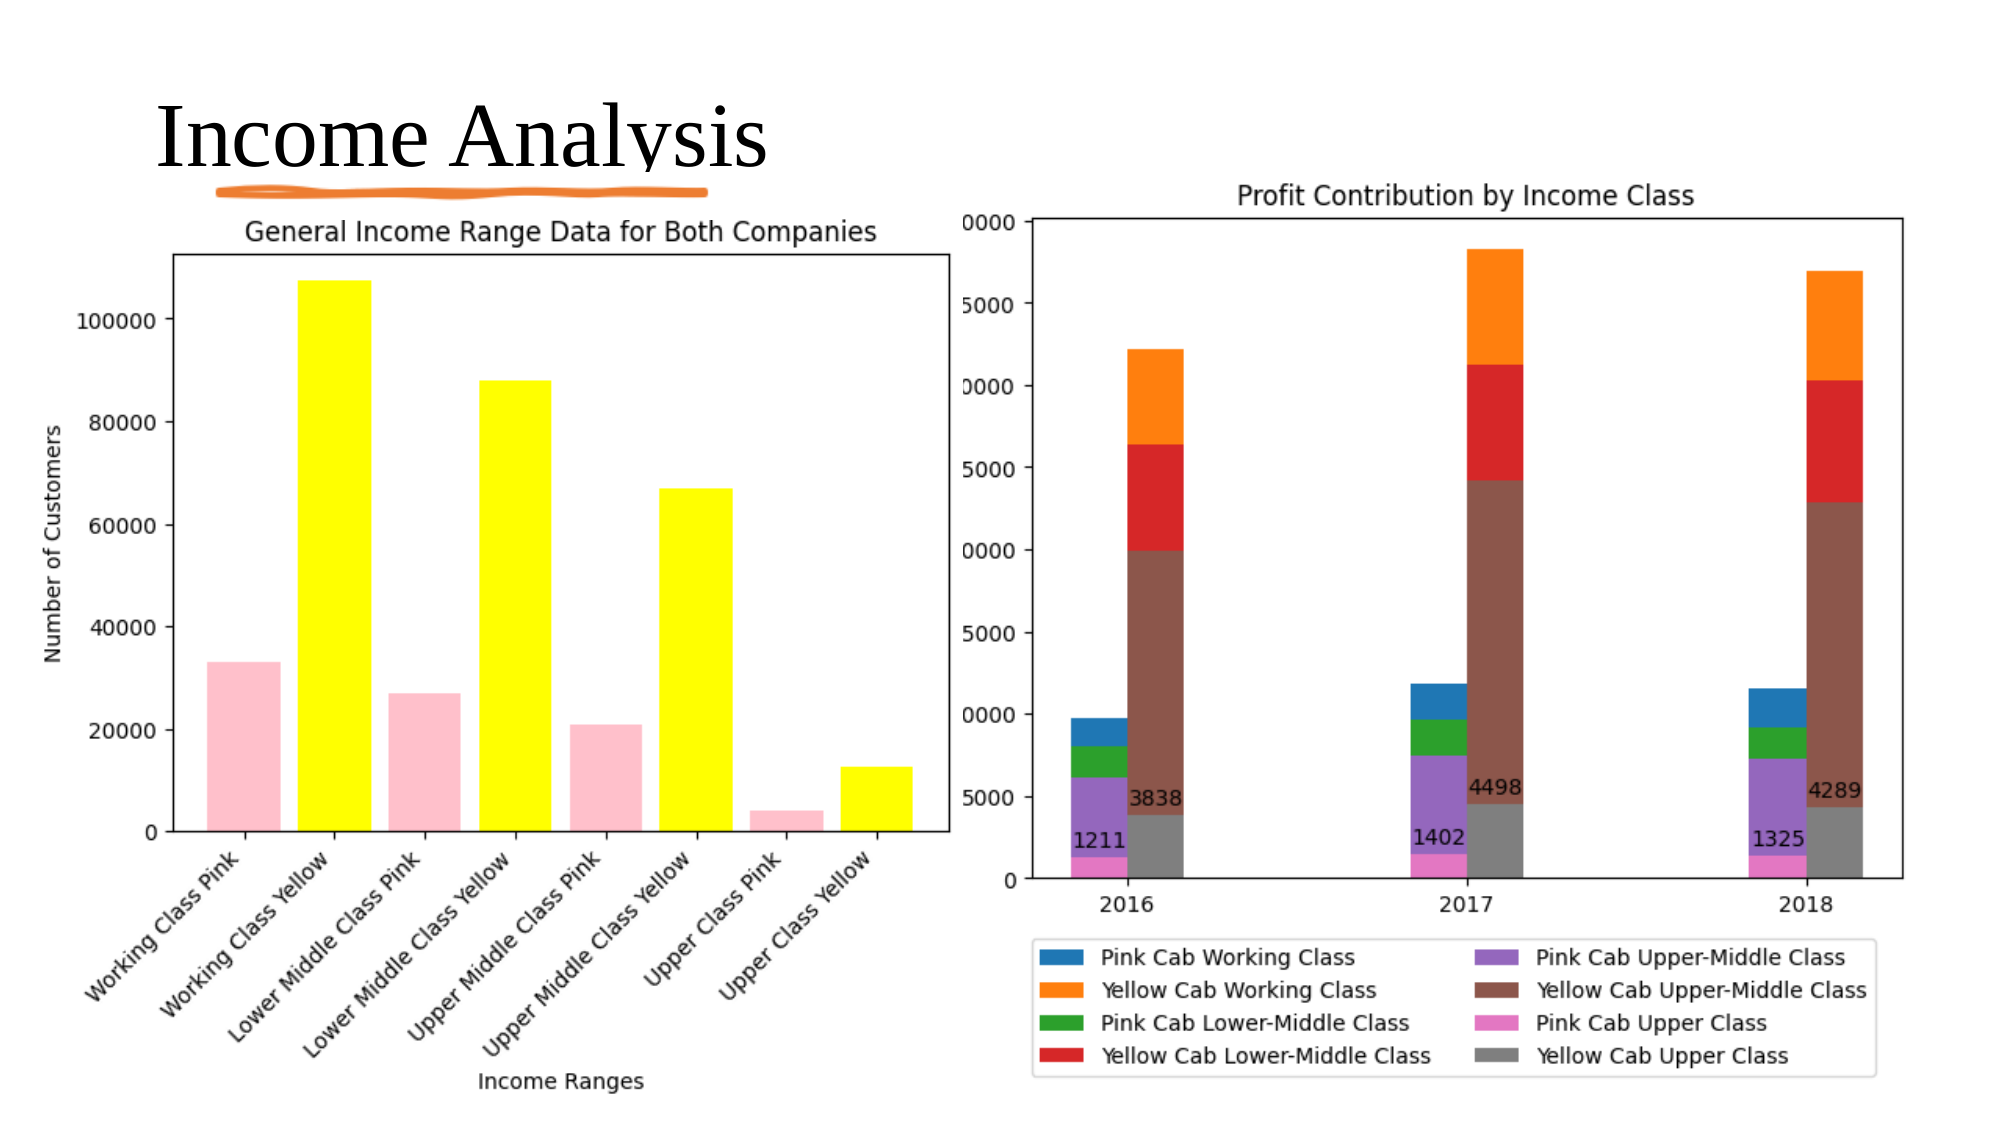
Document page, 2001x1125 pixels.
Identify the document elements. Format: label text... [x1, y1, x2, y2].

picture [29, 168, 1918, 1108]
title Income Analysis [140, 27, 1866, 204]
